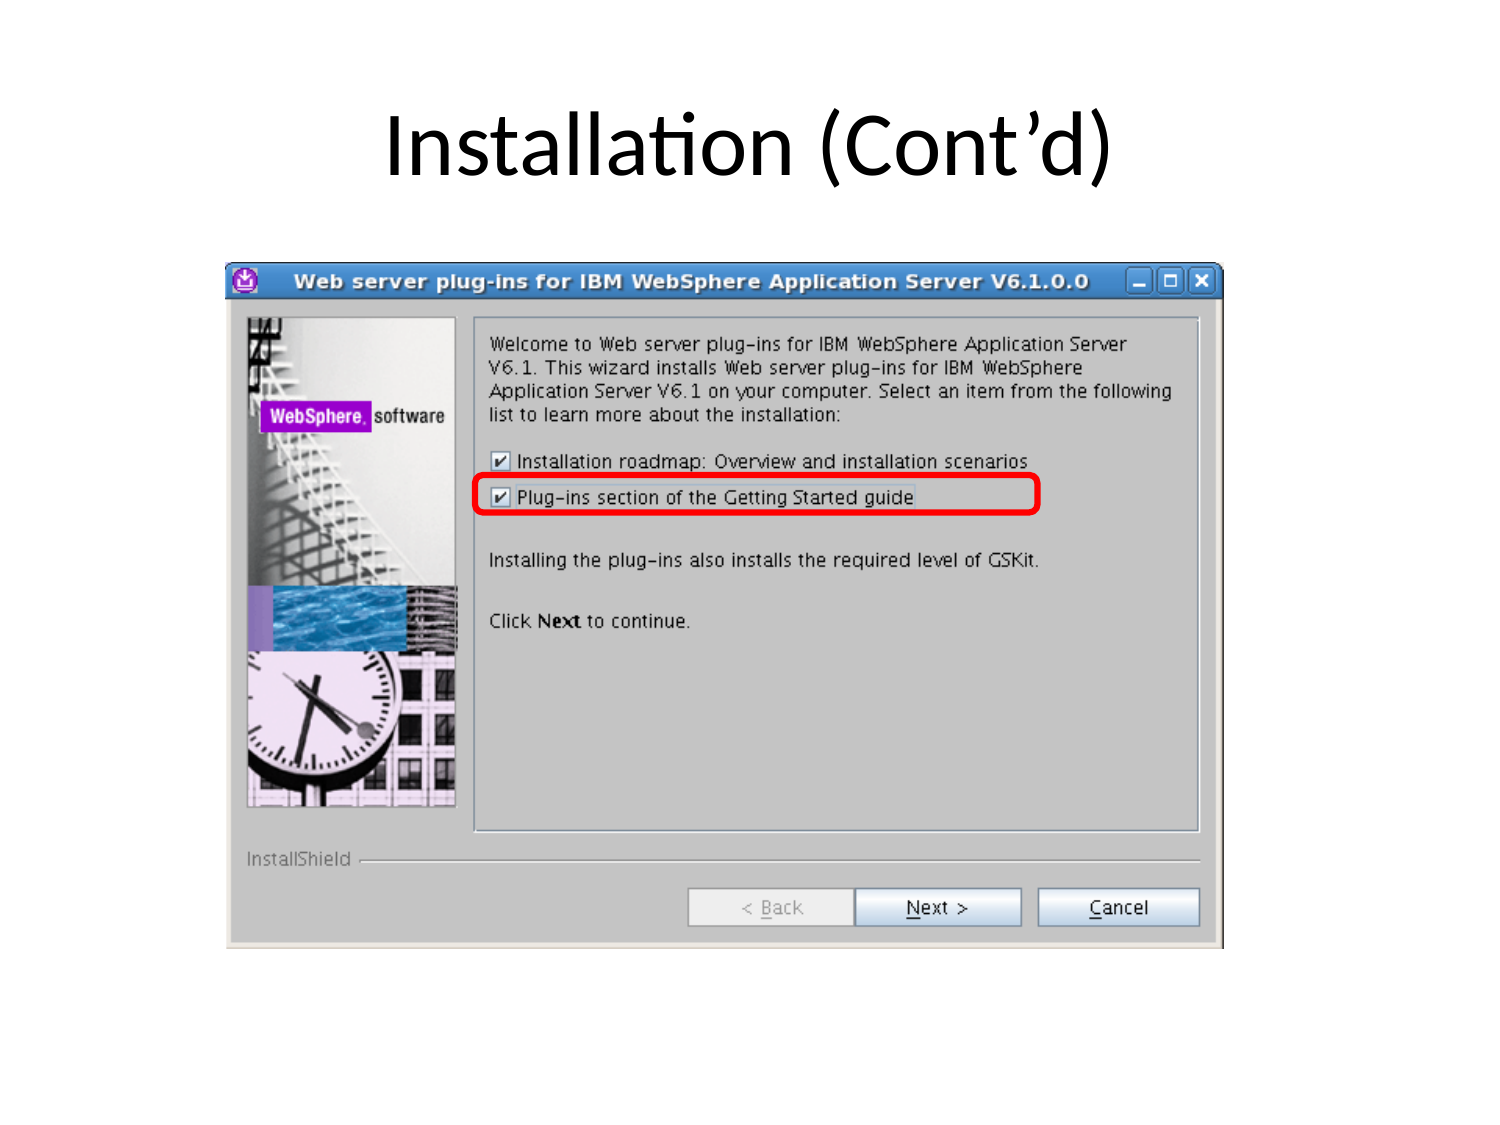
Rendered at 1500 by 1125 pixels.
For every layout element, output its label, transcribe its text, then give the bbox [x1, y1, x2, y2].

picture [224, 262, 1224, 949]
title Installation (Cont’d) [75, 45, 1425, 233]
